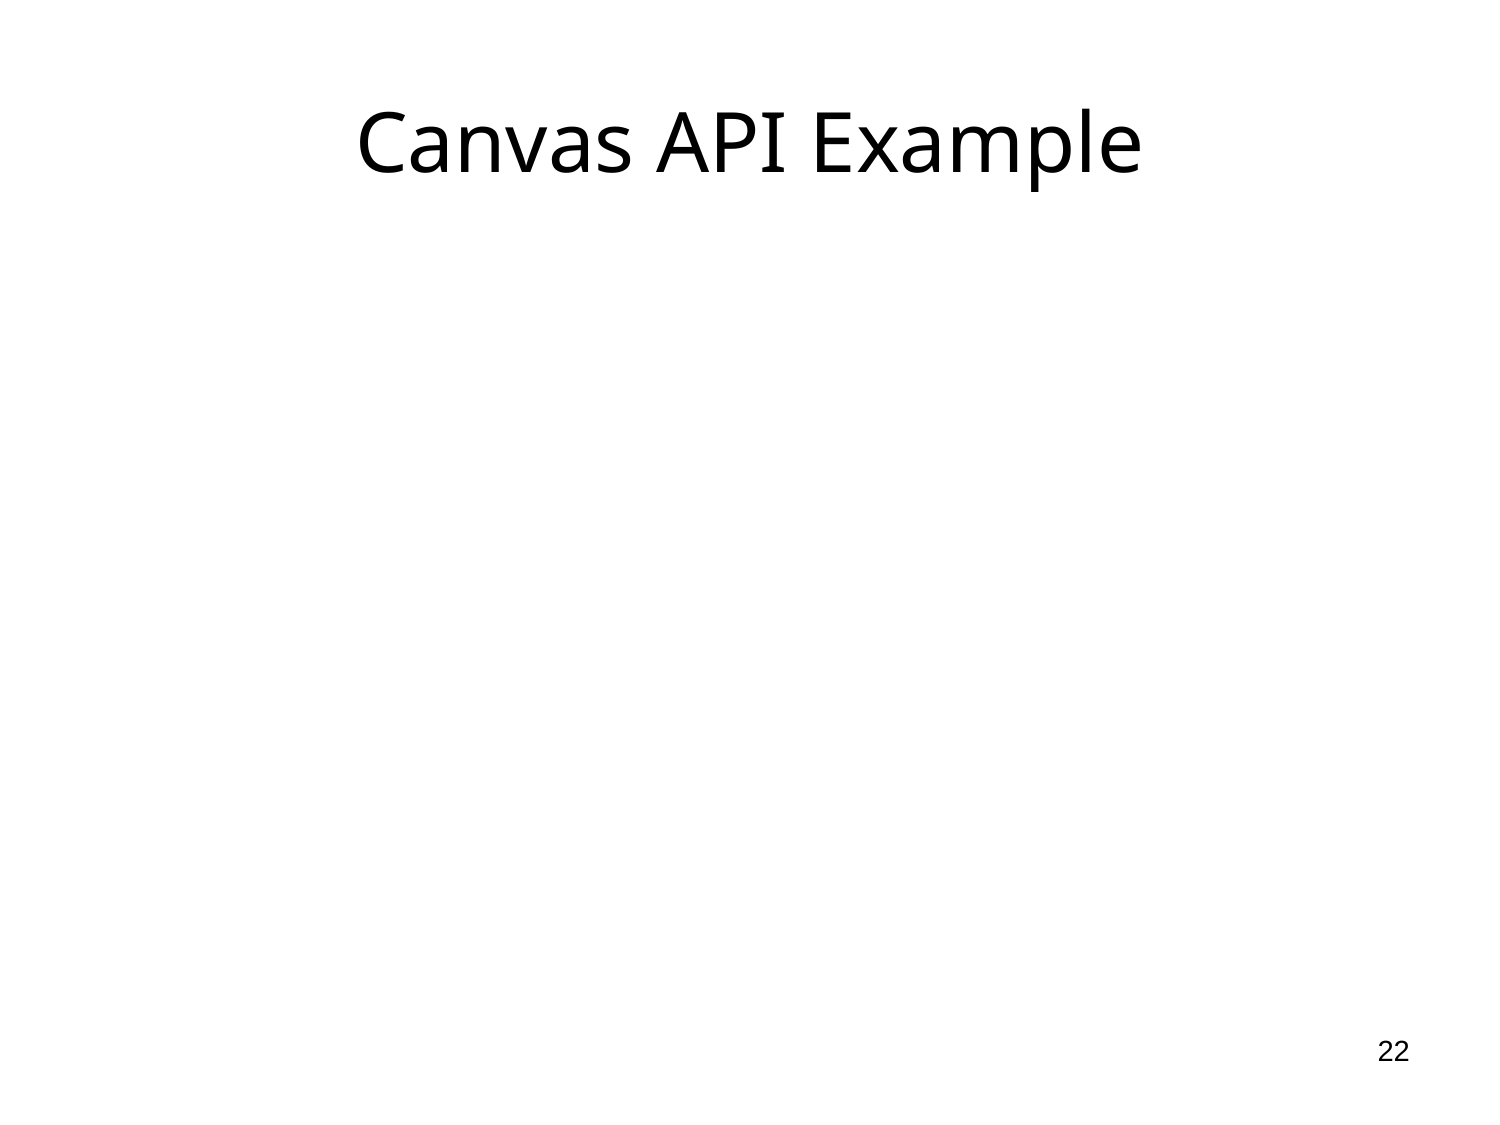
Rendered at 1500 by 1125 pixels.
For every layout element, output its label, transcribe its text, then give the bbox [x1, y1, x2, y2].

slide_number 22 [1074, 1024, 1425, 1103]
title Canvas API Example [75, 45, 1425, 233]
